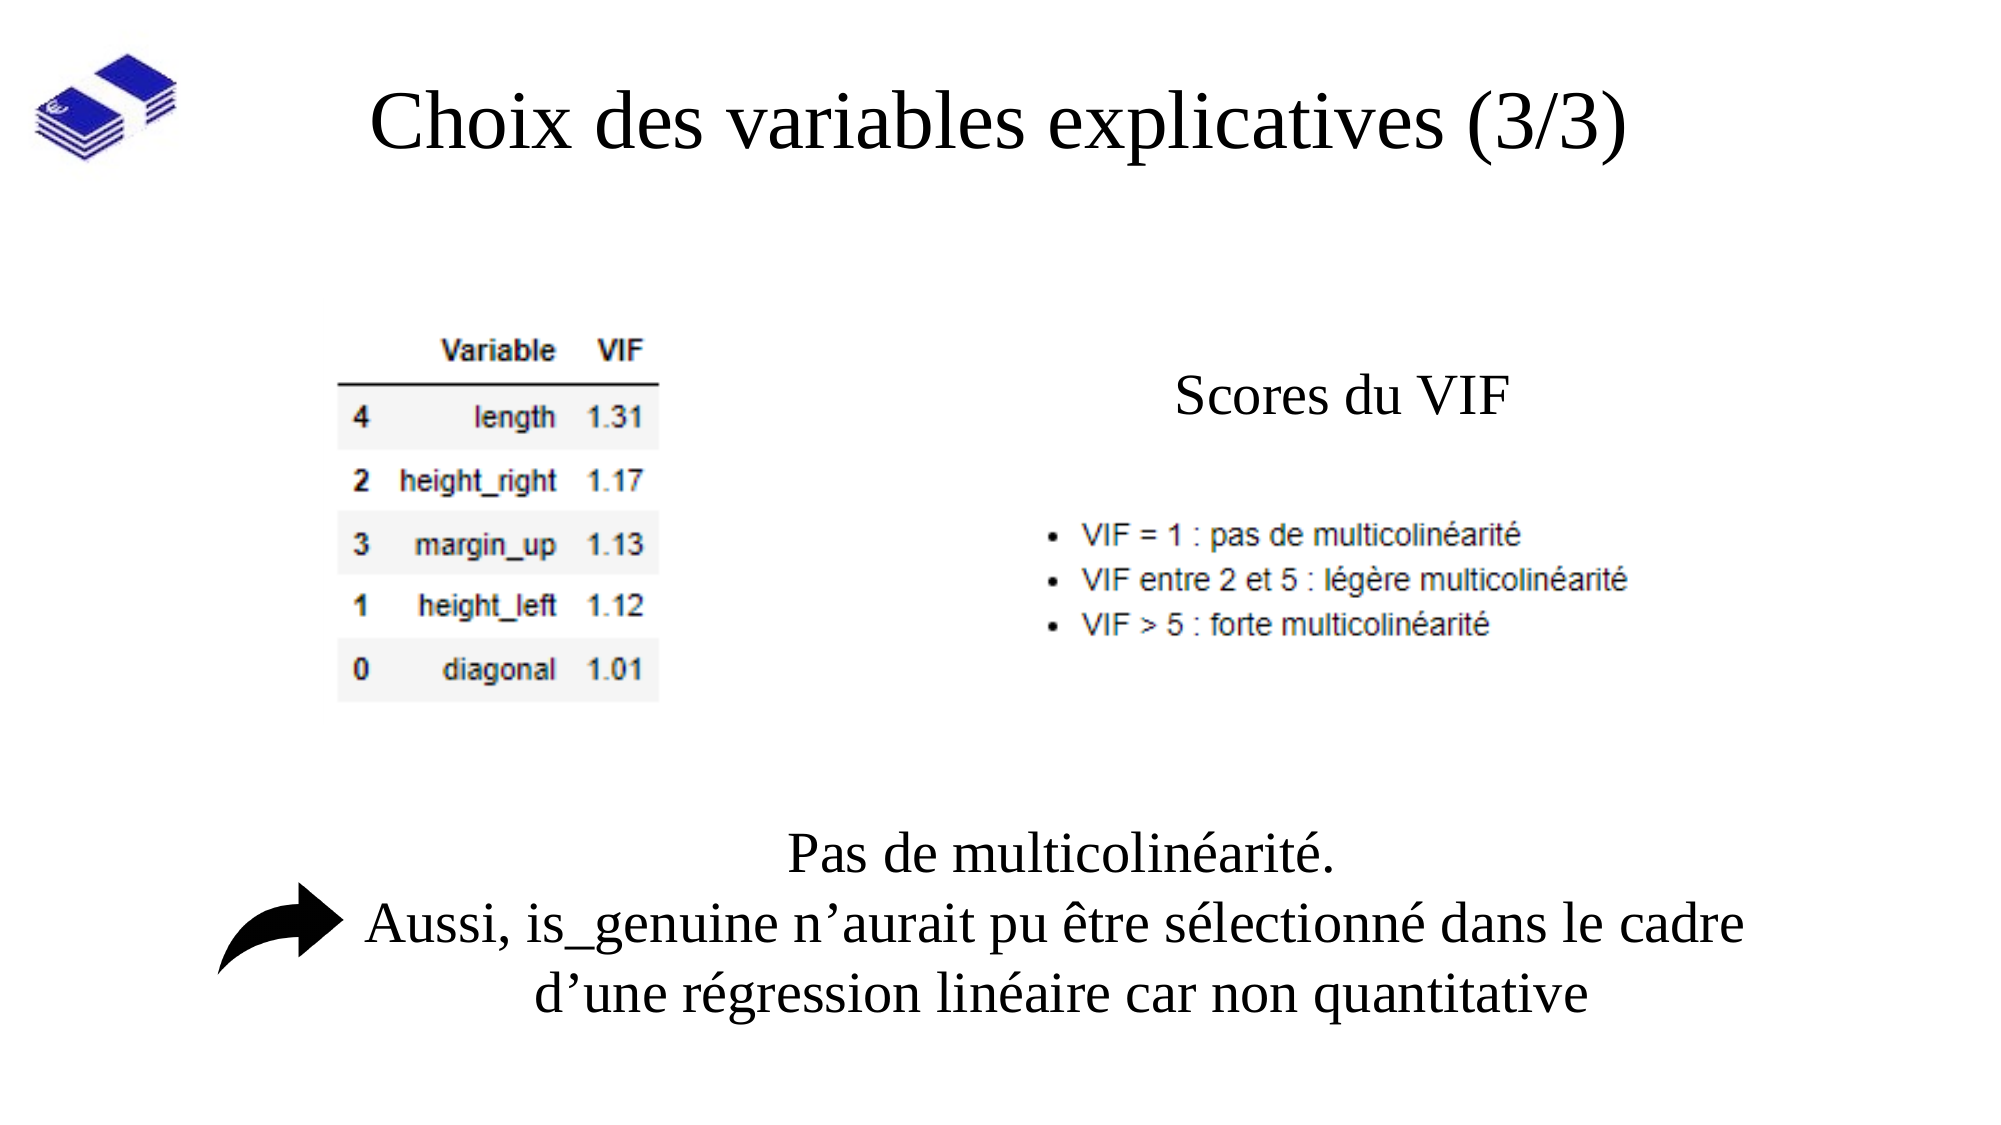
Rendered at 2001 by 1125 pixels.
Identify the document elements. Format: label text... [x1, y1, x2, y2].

text_box Scores du VIF [982, 349, 1704, 434]
text_box Choix des variables explicatives (3/3) [169, 68, 1831, 1056]
picture [1040, 497, 1648, 672]
picture [0, 0, 203, 184]
picture [205, 852, 356, 1003]
picture [322, 298, 729, 725]
text_box Pas de multicolinéarité. Aussi, is_genuine n’aurait pu être sélectionné dans le cadre d’une régression linéaire car non quantitative [280, 806, 1844, 1032]
